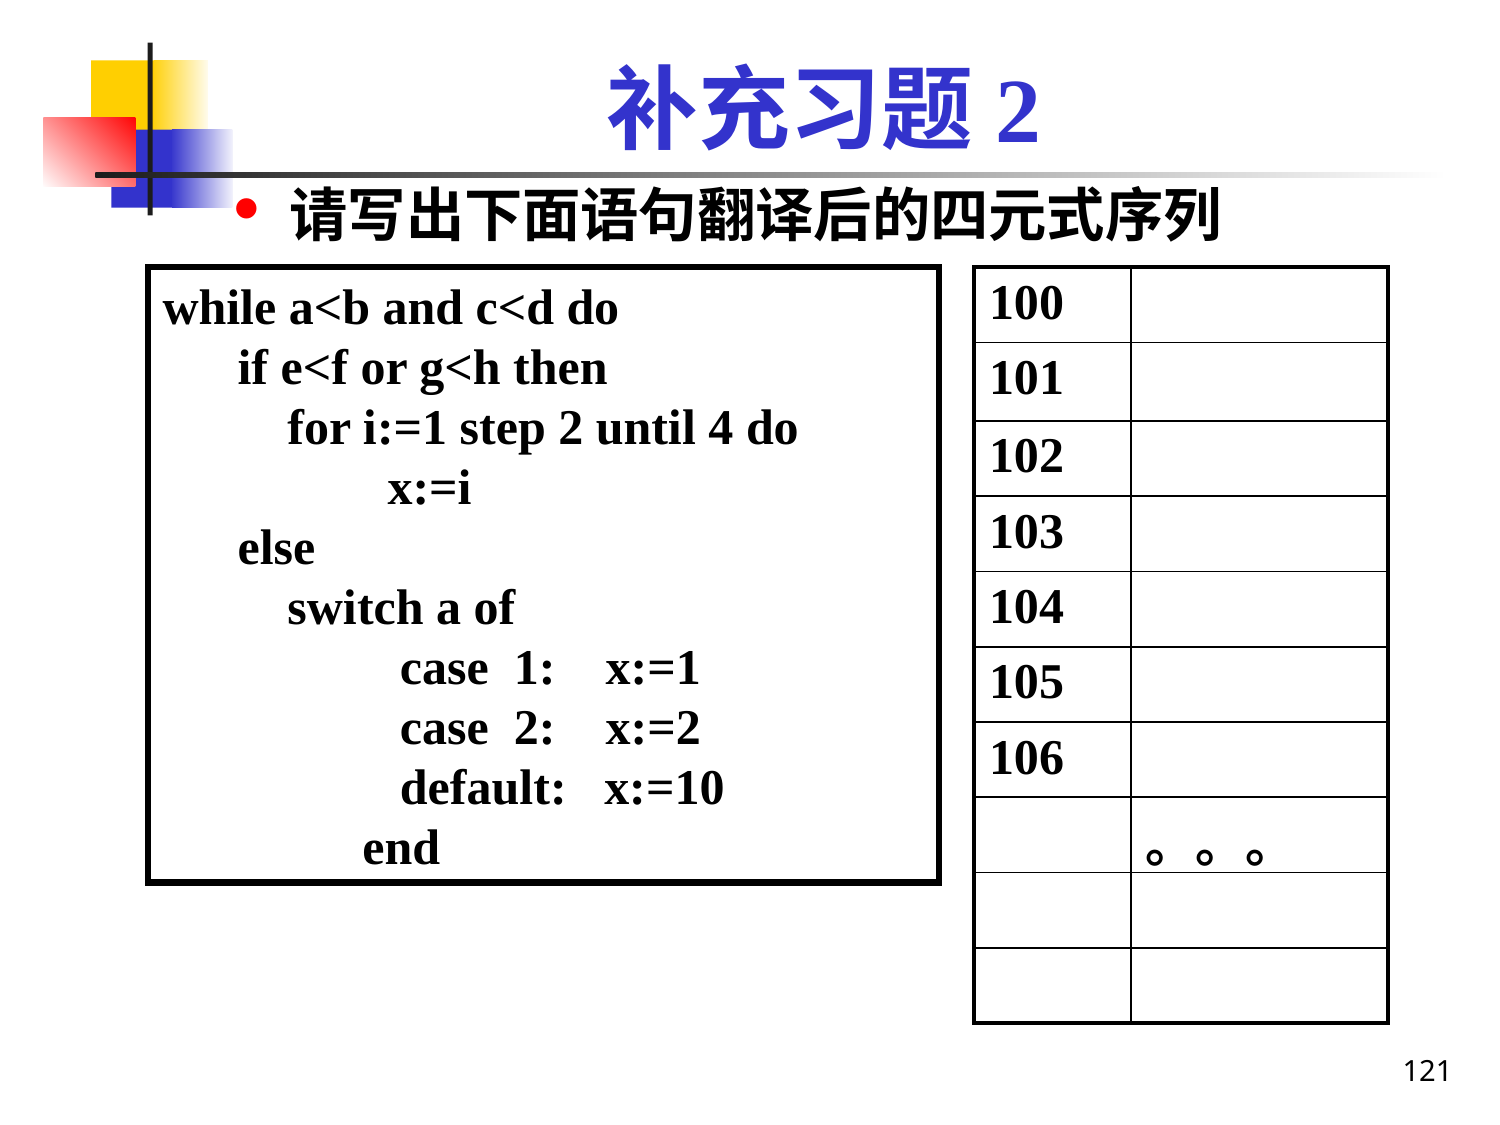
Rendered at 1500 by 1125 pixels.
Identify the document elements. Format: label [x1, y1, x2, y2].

table_cell [1132, 572, 1386, 646]
table_cell [976, 497, 1130, 571]
text_box [147, 267, 939, 883]
table_header [976, 269, 1130, 342]
table_cell [1132, 873, 1386, 947]
table_cell [1132, 949, 1386, 1021]
table_cell [976, 572, 1130, 646]
table_cell [1132, 497, 1386, 571]
table_cell [1132, 648, 1386, 721]
table_cell [976, 422, 1130, 495]
table_cell [976, 723, 1130, 796]
table_cell [976, 343, 1130, 420]
table_cell [976, 949, 1130, 1021]
text_box [183, 54, 1465, 169]
table_header [1132, 269, 1386, 342]
slide_number [1155, 1024, 1468, 1100]
table_cell [1132, 422, 1386, 495]
table_cell [1132, 723, 1386, 796]
table_cell [976, 873, 1130, 947]
table_cell [1132, 343, 1386, 420]
table_cell [1132, 798, 1386, 872]
table_cell [976, 798, 1130, 872]
table_cell [976, 648, 1130, 721]
text_box [218, 184, 1412, 256]
